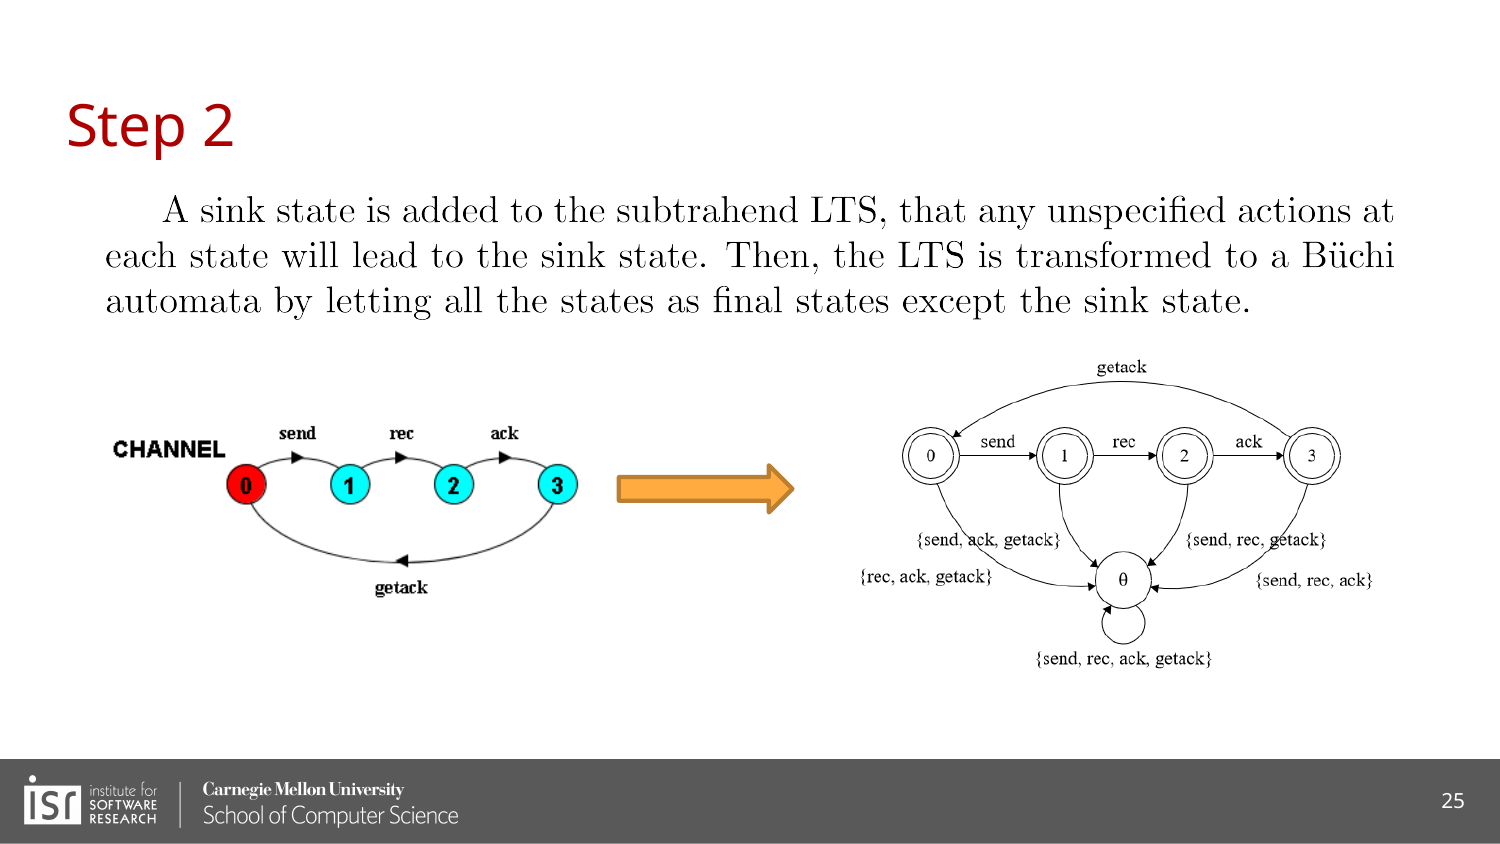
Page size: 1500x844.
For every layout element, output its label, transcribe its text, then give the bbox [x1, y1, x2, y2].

slide_number 25 [1389, 769, 1480, 834]
picture [106, 195, 1394, 320]
title Step 2 [51, 72, 1449, 167]
text_box [616, 463, 795, 515]
picture [106, 421, 587, 604]
picture [24, 775, 458, 828]
picture [825, 348, 1383, 683]
